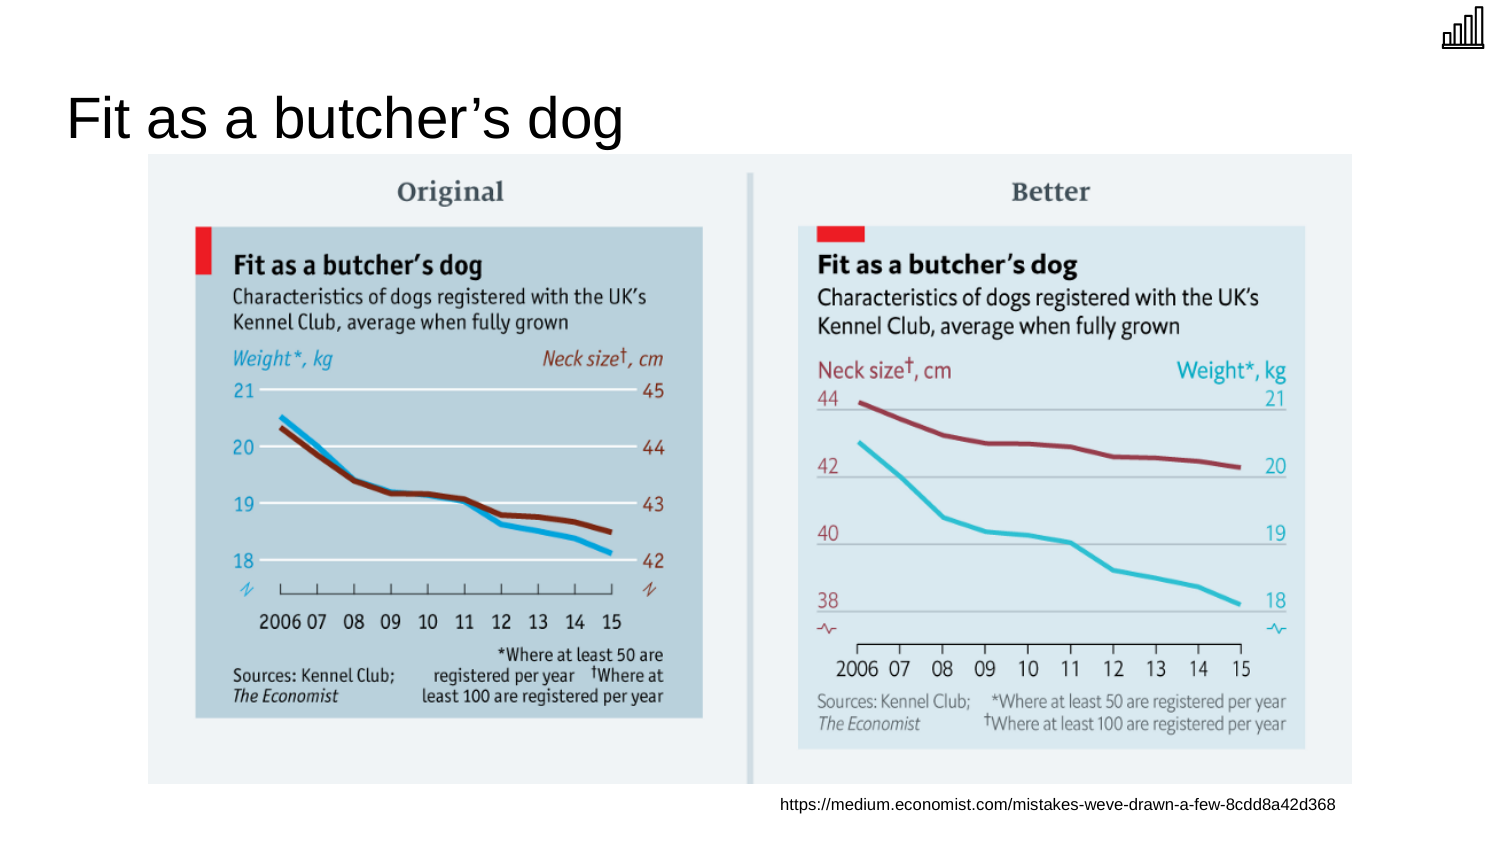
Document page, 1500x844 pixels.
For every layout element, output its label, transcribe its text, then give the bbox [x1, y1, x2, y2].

title Fit as a butcher’s dog [51, 65, 1449, 160]
picture [148, 154, 1352, 784]
text_box https://medium.economist.com/mistakes-weve-drawn-a-few-8cdd8a42d368 [348, 791, 1352, 824]
picture [1400, 0, 1500, 79]
